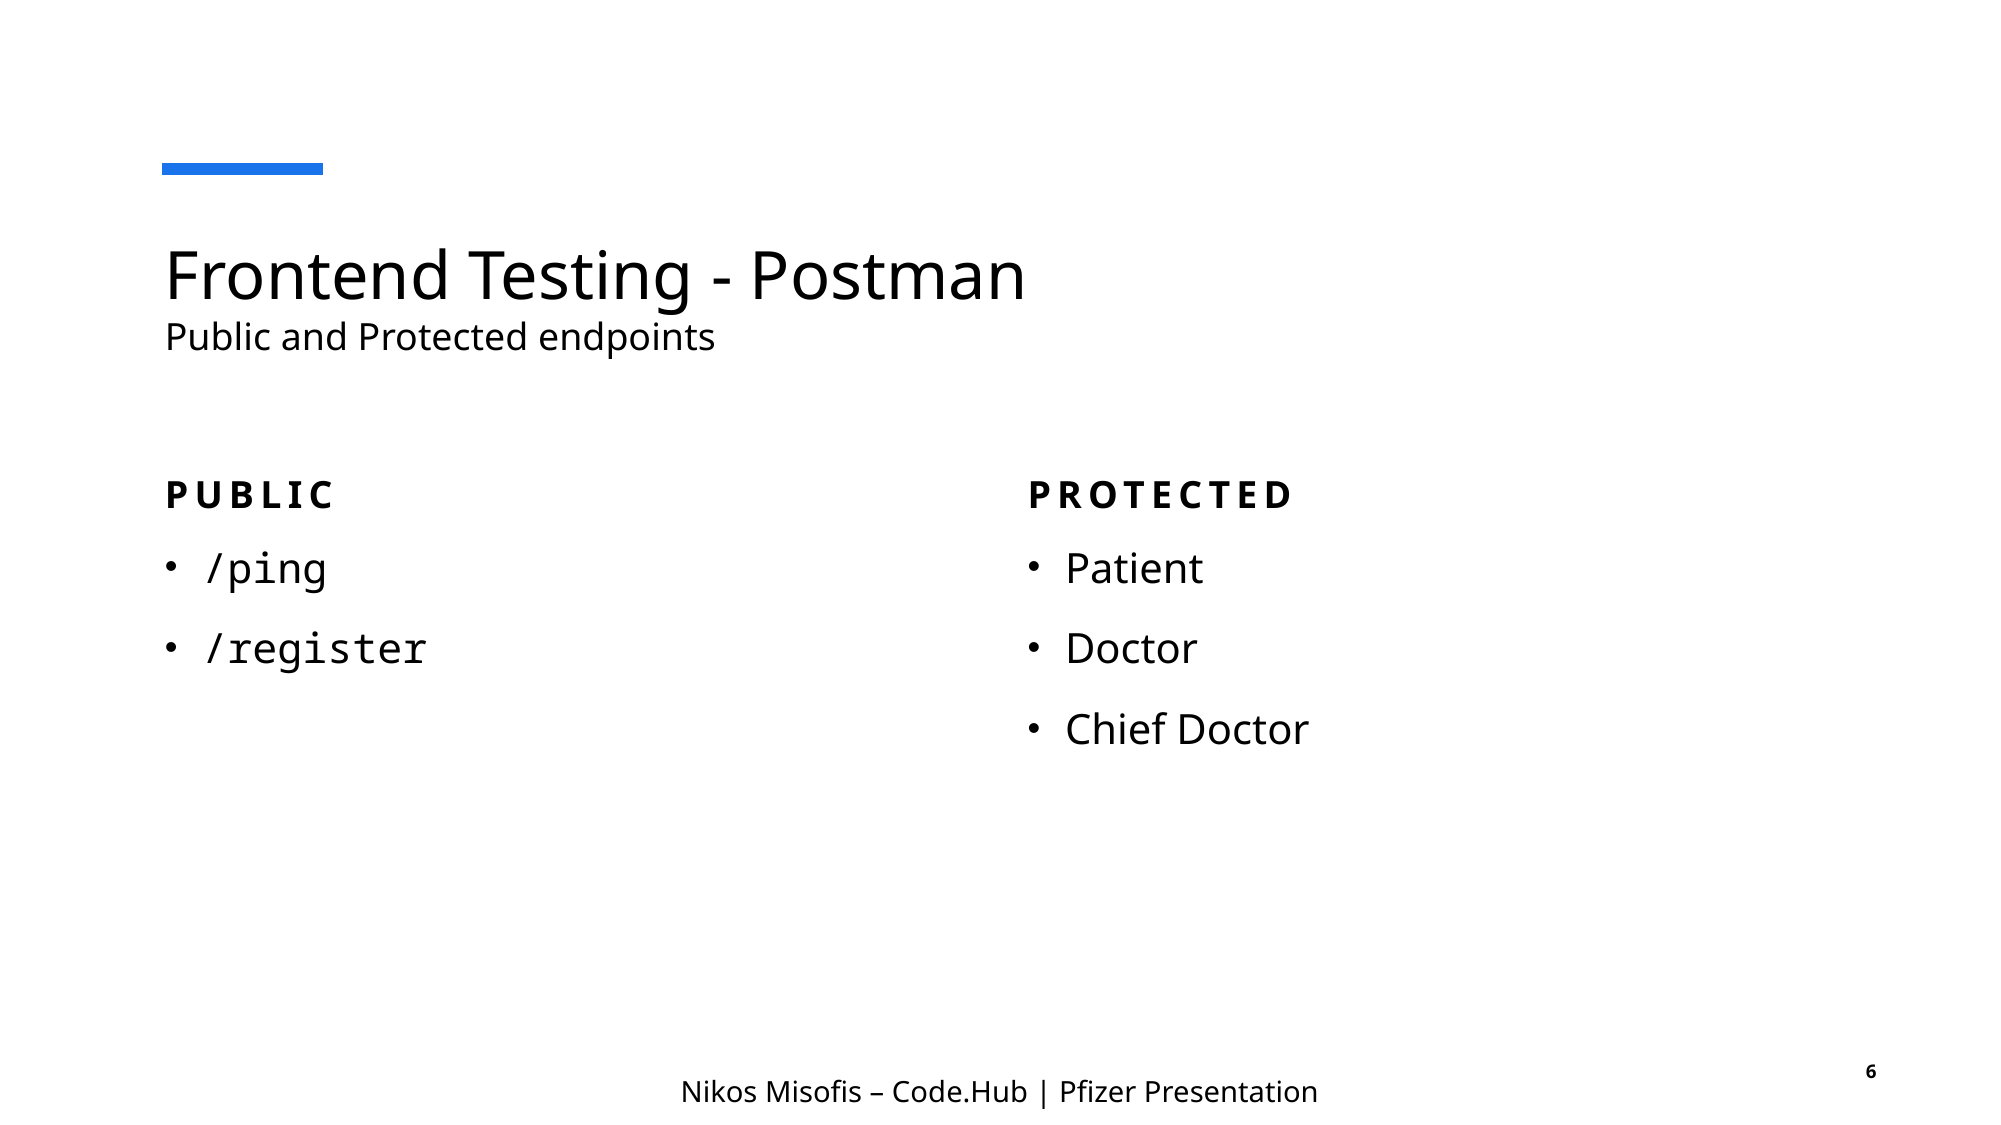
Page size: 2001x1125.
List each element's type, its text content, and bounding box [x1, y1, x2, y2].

title Frontend Testing - Postman Public and Protected endpoints [149, 224, 1863, 380]
list /ping /register [149, 523, 984, 1046]
text_box Nikos Misofis – Code.Hub | Pfizer Presentation [542, 1065, 1458, 1116]
list Protected [1012, 409, 1863, 523]
slide_number 6 [1772, 1042, 1892, 1103]
list Patient Doctor Chief Doctor [1012, 523, 1863, 1046]
list Public [149, 409, 984, 523]
